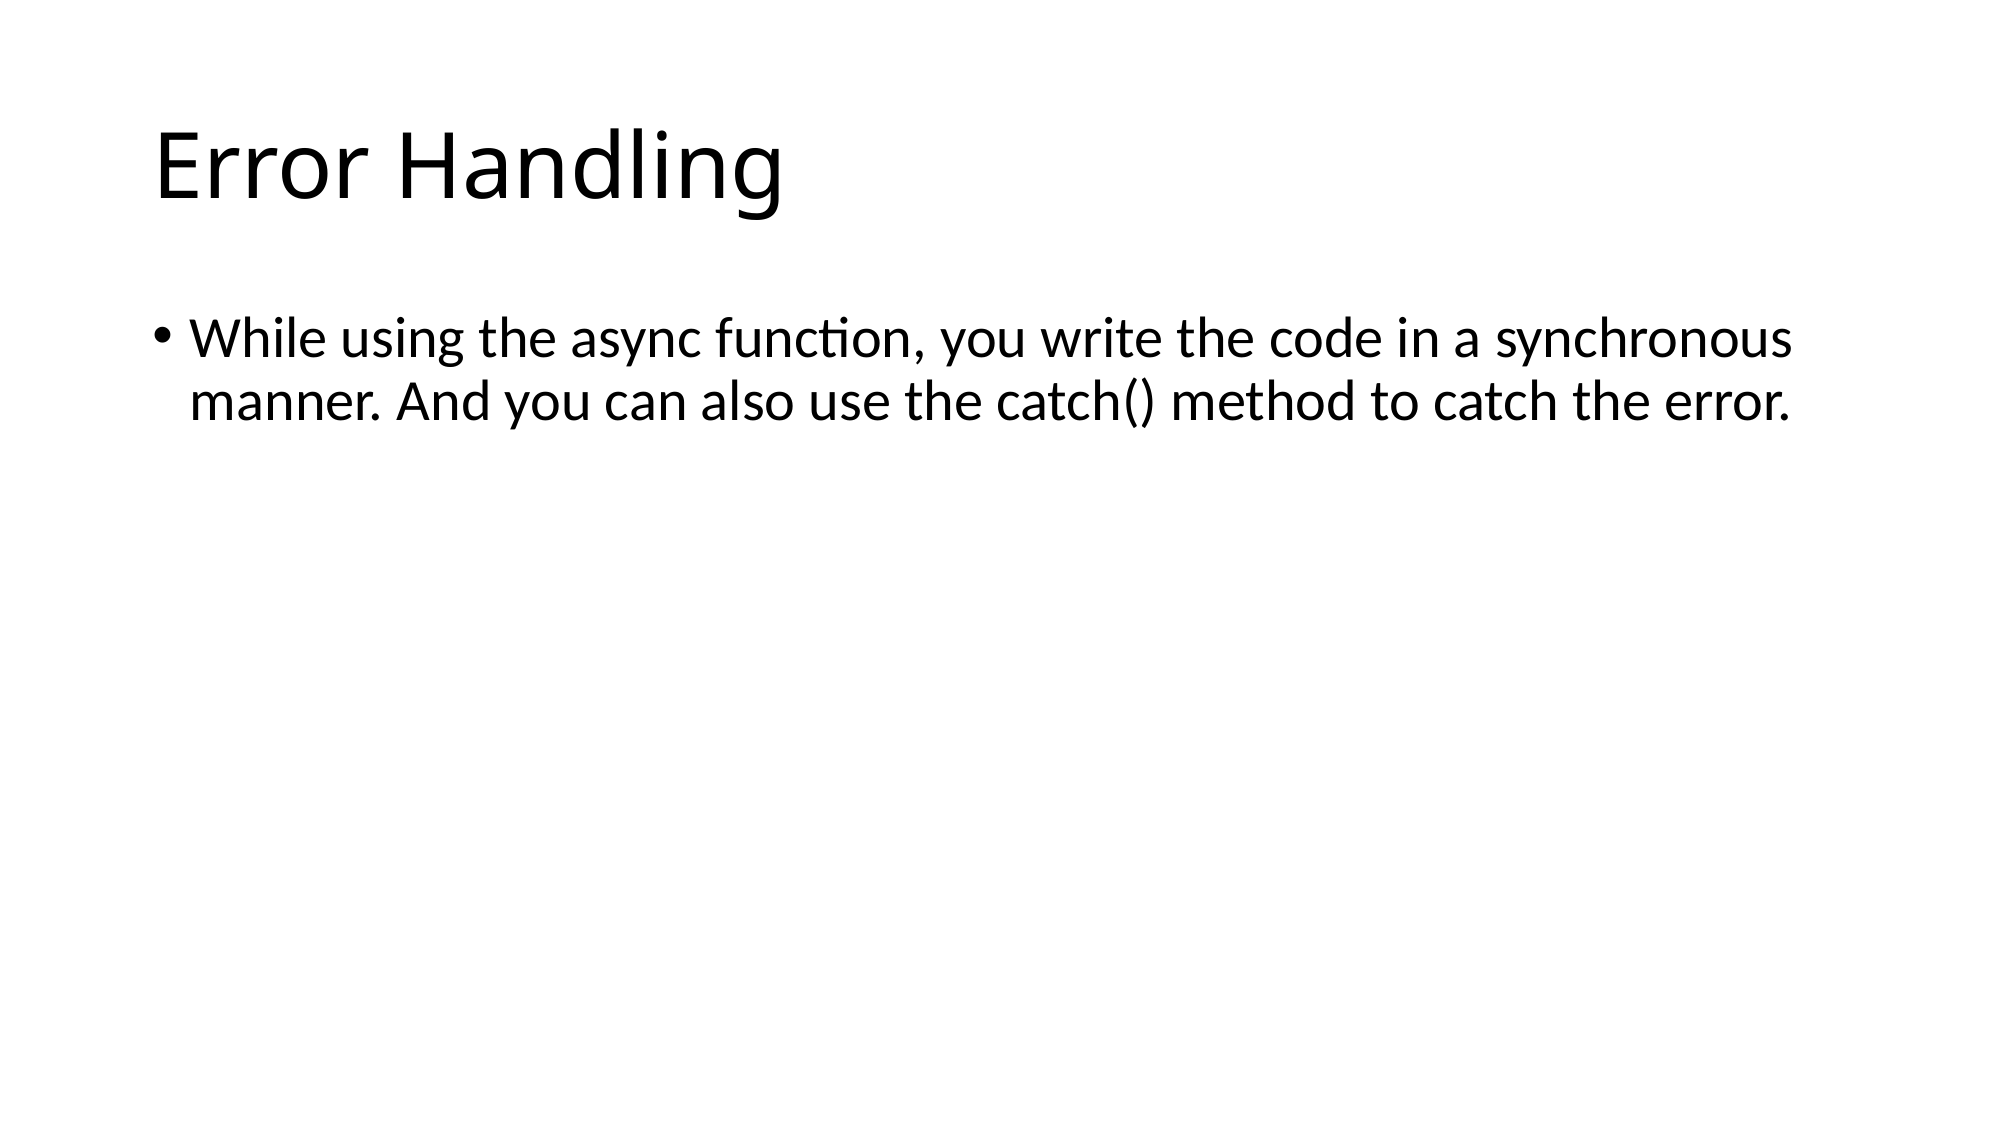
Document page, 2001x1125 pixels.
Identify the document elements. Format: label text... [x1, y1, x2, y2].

list While using the async function, you write the code in a synchronous manner. And you can also use the catch() method to catch the error. [137, 299, 1863, 1014]
title Error Handling [137, 59, 1863, 278]
